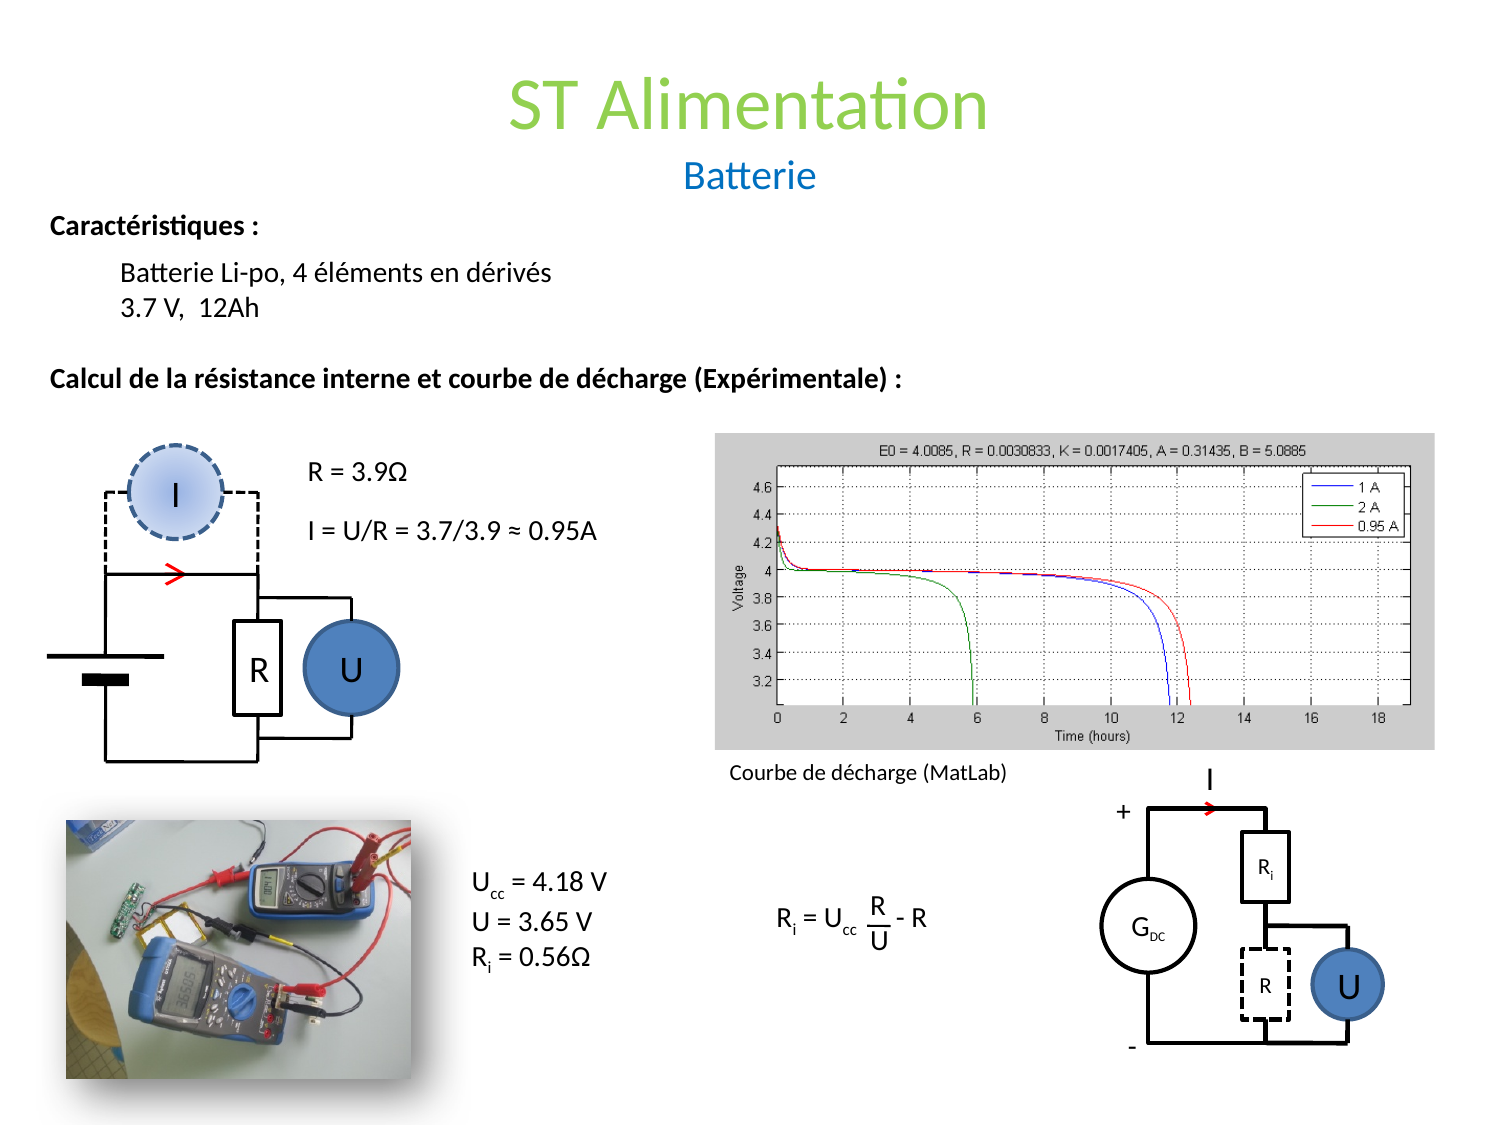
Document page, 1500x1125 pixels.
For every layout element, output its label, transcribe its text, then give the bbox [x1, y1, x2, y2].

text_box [1101, 758, 1384, 1071]
picture [714, 433, 1435, 751]
text_box Calcul de la résistance interne et courbe de décharge (Expérimentale) : [35, 351, 1196, 402]
text_box Batterie Li-po, 4 éléments en dérivés 3.7 V, 12Ah [105, 246, 809, 331]
text_box I = U/R = 3.7/3.9 ≈ 0.95A [402, 503, 707, 554]
picture [66, 820, 411, 1079]
text_box Ucc = 4.18 V U = 3.65 V Ri = 0.56Ω [458, 855, 694, 985]
text_box ST Alimentation [0, 46, 1500, 140]
text_box R = 3.9Ω [399, 445, 459, 495]
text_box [46, 445, 399, 763]
text_box Caractéristiques : [35, 206, 539, 249]
text_box Courbe de décharge (MatLab) [714, 757, 1096, 793]
text_box Batterie [0, 140, 1500, 206]
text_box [761, 878, 1090, 965]
